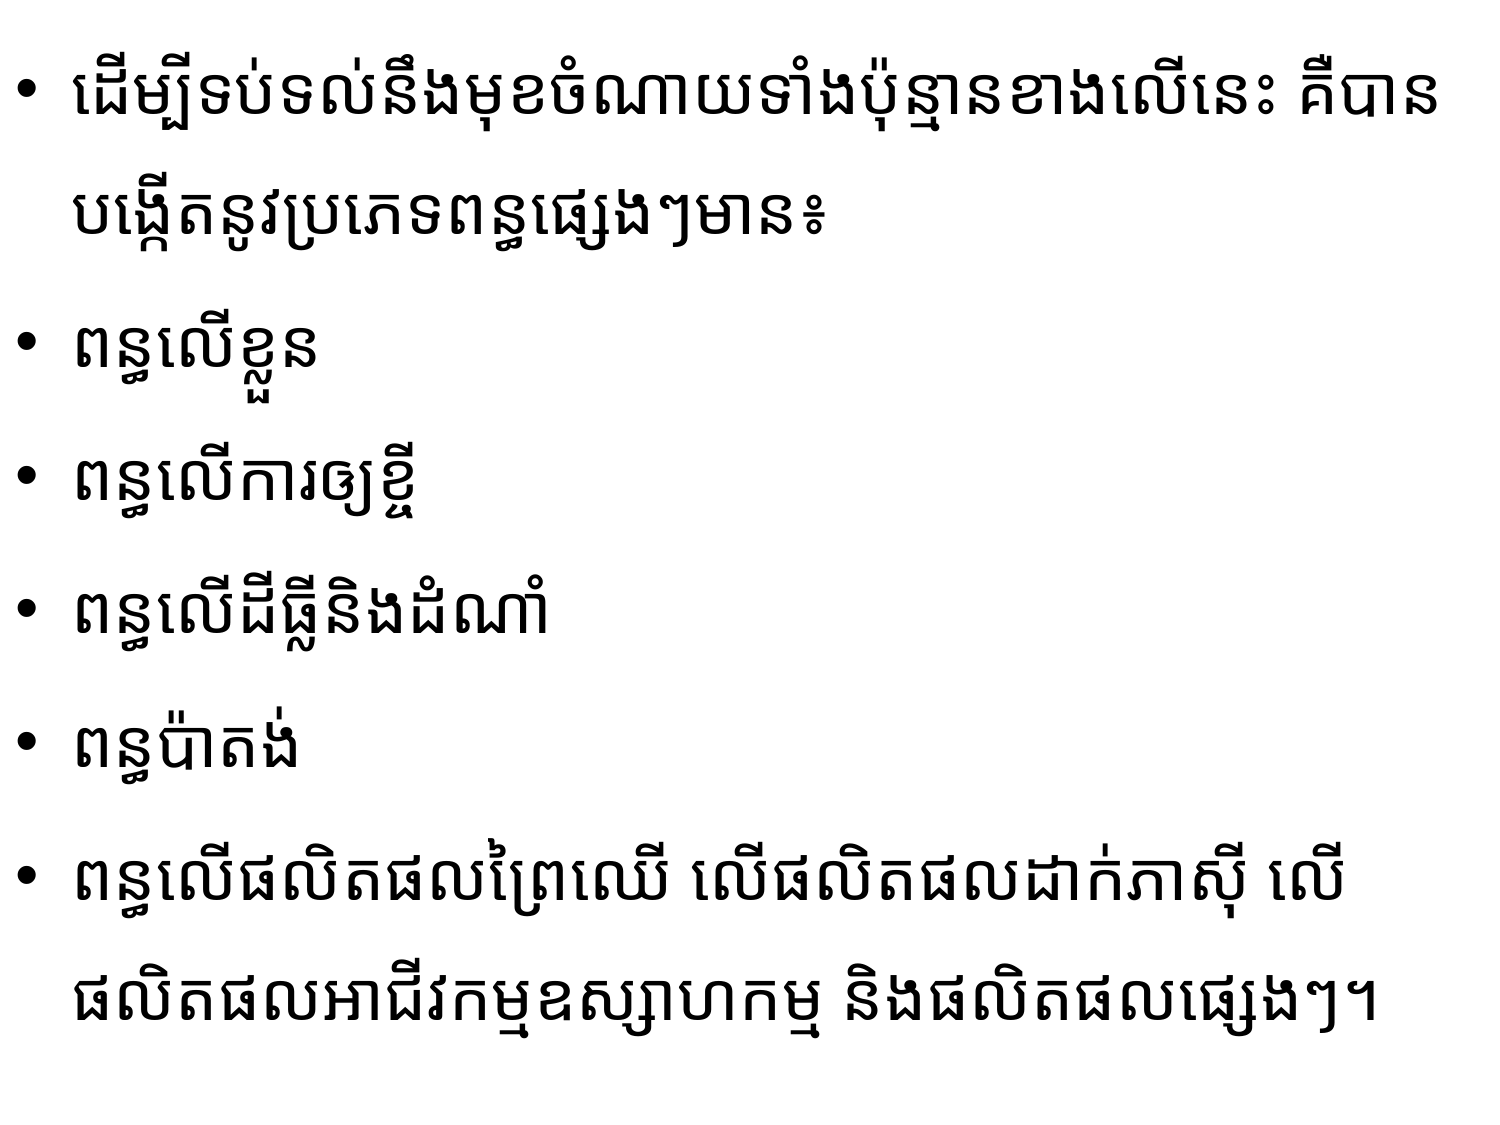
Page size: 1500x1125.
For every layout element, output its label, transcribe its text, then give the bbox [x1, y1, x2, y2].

list ដើម្បីទប់ទល់នឹងមុខចំណាយទាំងប៉ុន្មានខាងលើនេះ គឺបានបង្កើតនូវប្រភេទពន្ធផ្សេងៗមាន៖ ពន្ធលើខ្លួន ពន្ធលើការឲ្យខ្ចី ពន្ធលើដីធ្លីនិងដំណាំ ពន្ធប៉ាតង់ ពន្ធលើផលិតផលព្រៃឈើ លើផលិតផលដាក់ភាស៊ី លើផលិតផលអាជីវកម្មឧស្សាហកម្ម និង​ផលិតផលផ្សេងៗ។ [0, 0, 1500, 1125]
